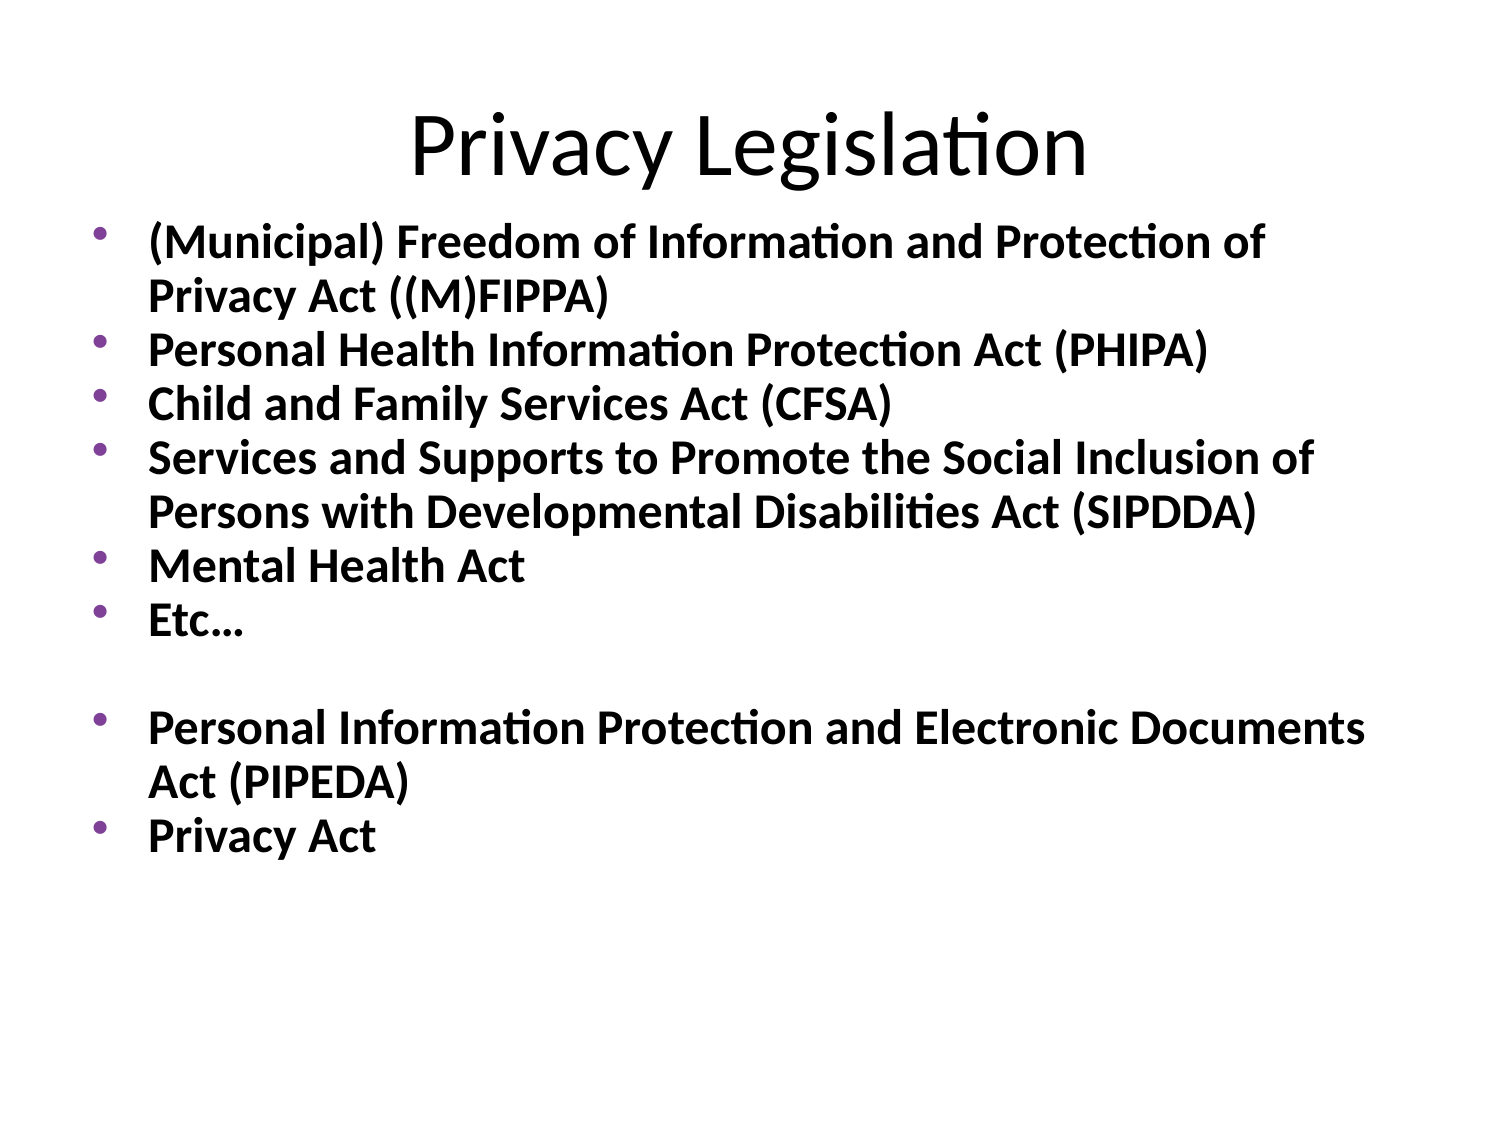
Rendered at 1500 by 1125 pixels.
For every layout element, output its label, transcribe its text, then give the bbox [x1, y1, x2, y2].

title Privacy Legislation [75, 45, 1425, 233]
text_box (Municipal) Freedom of Information and Protection of Privacy Act ((M)FIPPA) Personal Health Information Protection Act (PHIPA) Child and Family Services Act (CFSA) Services and Supports to Promote the Social Inclusion of Persons with Developmental Disabilities Act (SIPDDA) Mental Health Act Etc… Personal Information Protection and Electronic Documents Act (PIPEDA) Privacy Act [76, 208, 1427, 871]
